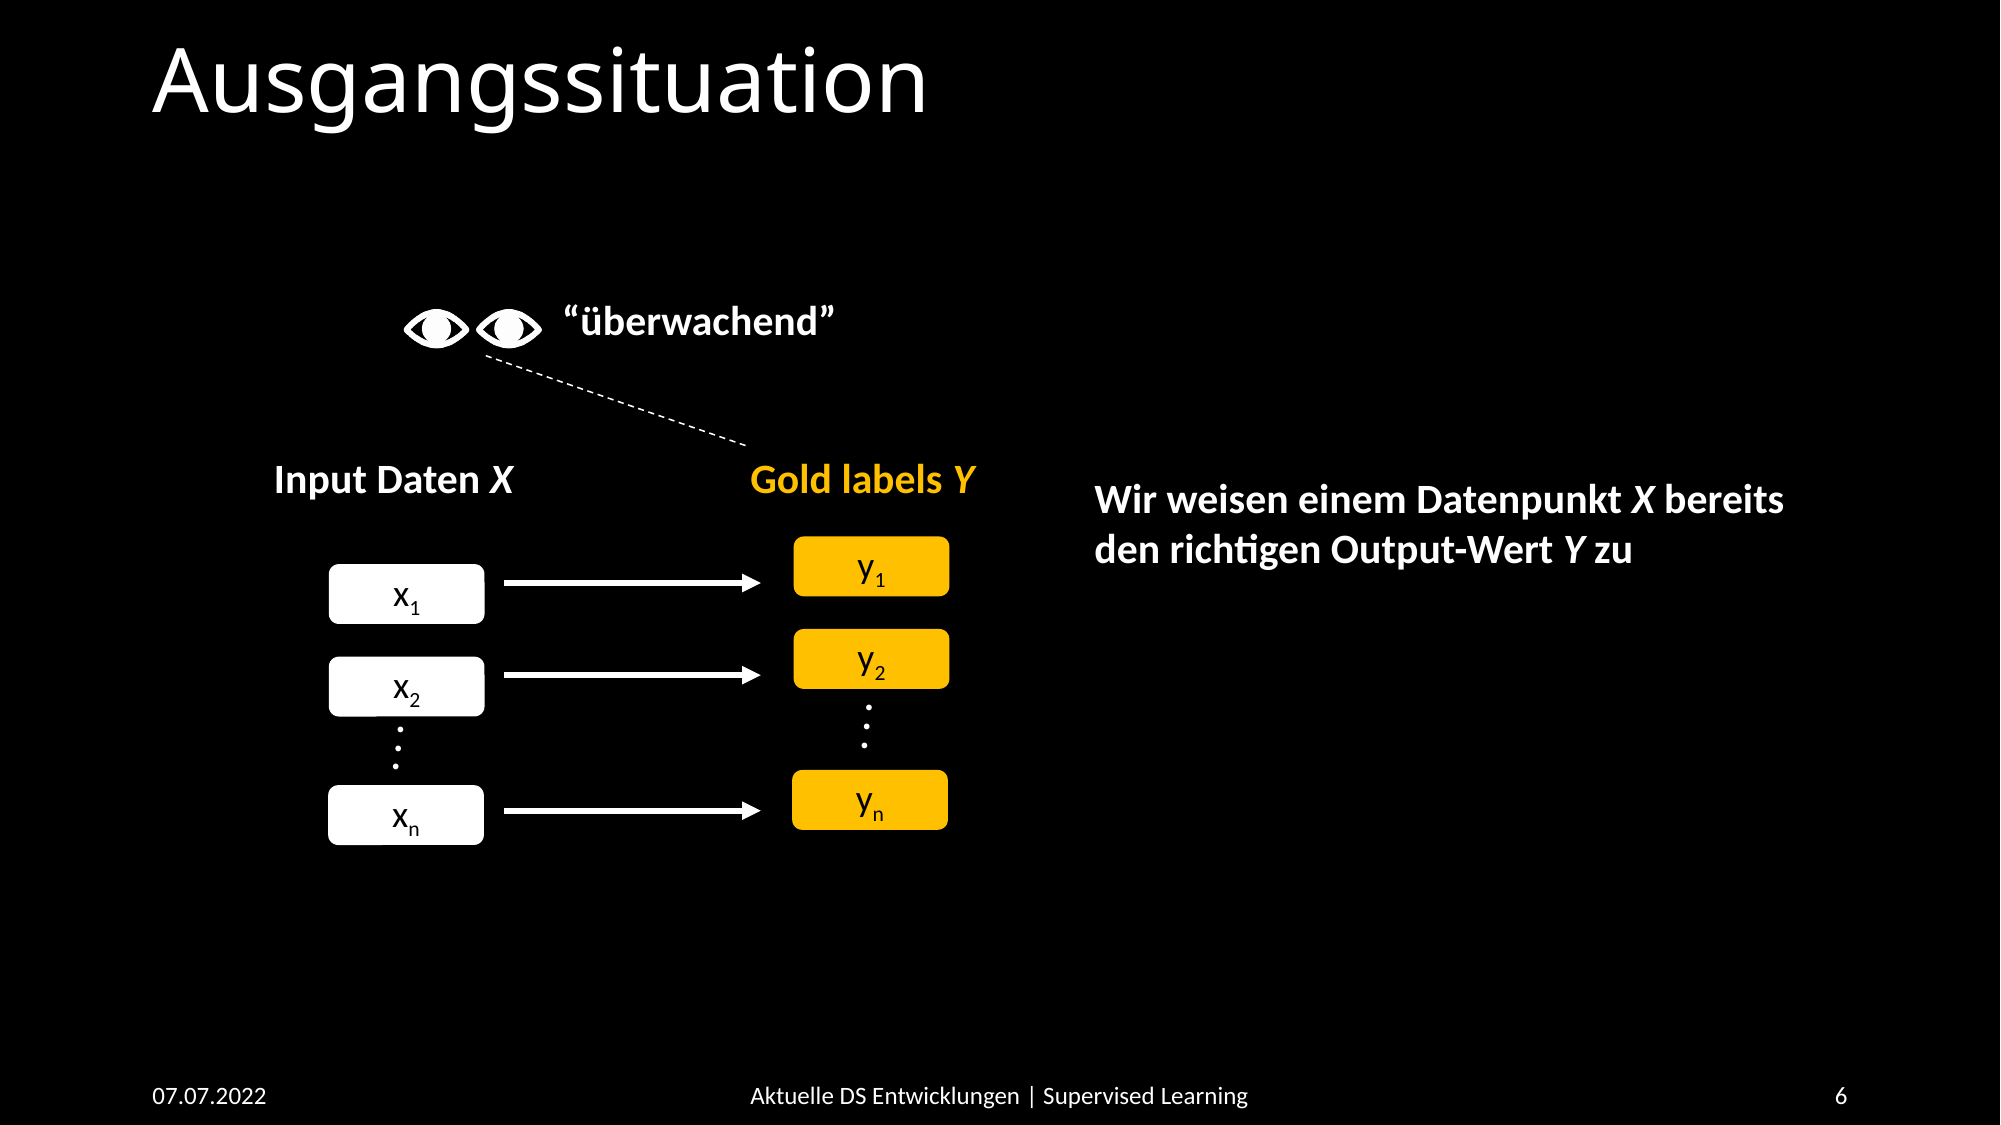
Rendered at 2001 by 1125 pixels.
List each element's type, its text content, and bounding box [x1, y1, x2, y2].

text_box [536, 582, 761, 811]
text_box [733, 444, 991, 830]
title Ausgangssituation [137, 28, 1863, 141]
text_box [252, 444, 536, 846]
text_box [397, 253, 750, 447]
slide_number 6 [1412, 1065, 1863, 1125]
text_box Wir weisen einem Datenpunkt X bereits den richtigen Output-Wert Y zu [1079, 464, 1851, 580]
text_box “überwachend” [750, 286, 863, 352]
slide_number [137, 1065, 588, 1125]
footer Aktuelle DS Entwicklungen | Supervised Learning [662, 1065, 1338, 1125]
